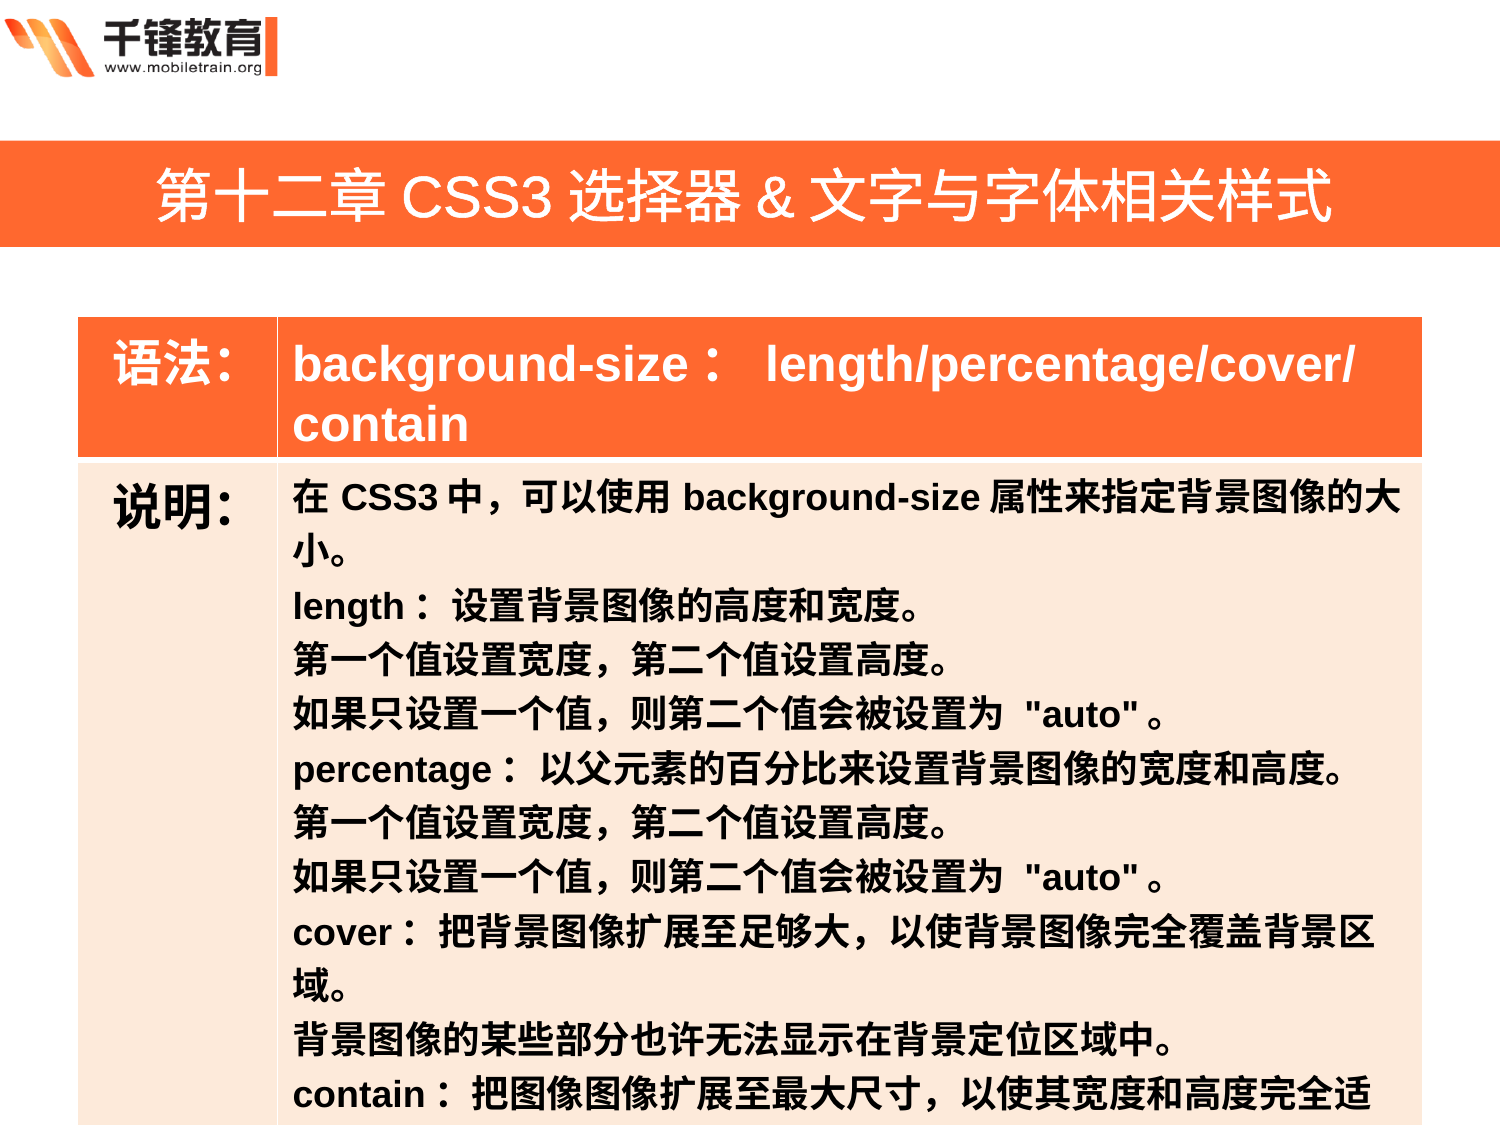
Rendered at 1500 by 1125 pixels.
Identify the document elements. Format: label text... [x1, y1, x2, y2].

table_cell 在CSS3中，可以使用background-size属性来指定背景图像的大小。 length：设置背景图像的高度和宽度。 第一个值设置宽度，第二个值设置高度。 如果只设置一个值，则第二个值会被设置为 "auto"。 percentage：以父元素的百分比来设置背景图像的宽度和高度。 第一个值设置宽度，第二个值设置高度。 如果只设置一个值，则第二个值会被设置为 "auto"。 cover：把背景图像扩展至足够大，以使背景图像完全覆盖背景区域。 背景图像的某些部分也许无法显示在背景定位区域中。 contain：把图像图像扩展至最大尺寸，以使其宽度和高度完全适应内容区域。 [278, 463, 1422, 1125]
picture [3, 18, 261, 79]
table_cell 说明： [78, 463, 277, 1125]
table_header 语法： [78, 317, 277, 457]
text_box 第十二章CSS3选择器&文字与字体相关样式 [0, 140, 1500, 247]
table_header background-size：length/percentage/cover/contain [278, 317, 1422, 457]
